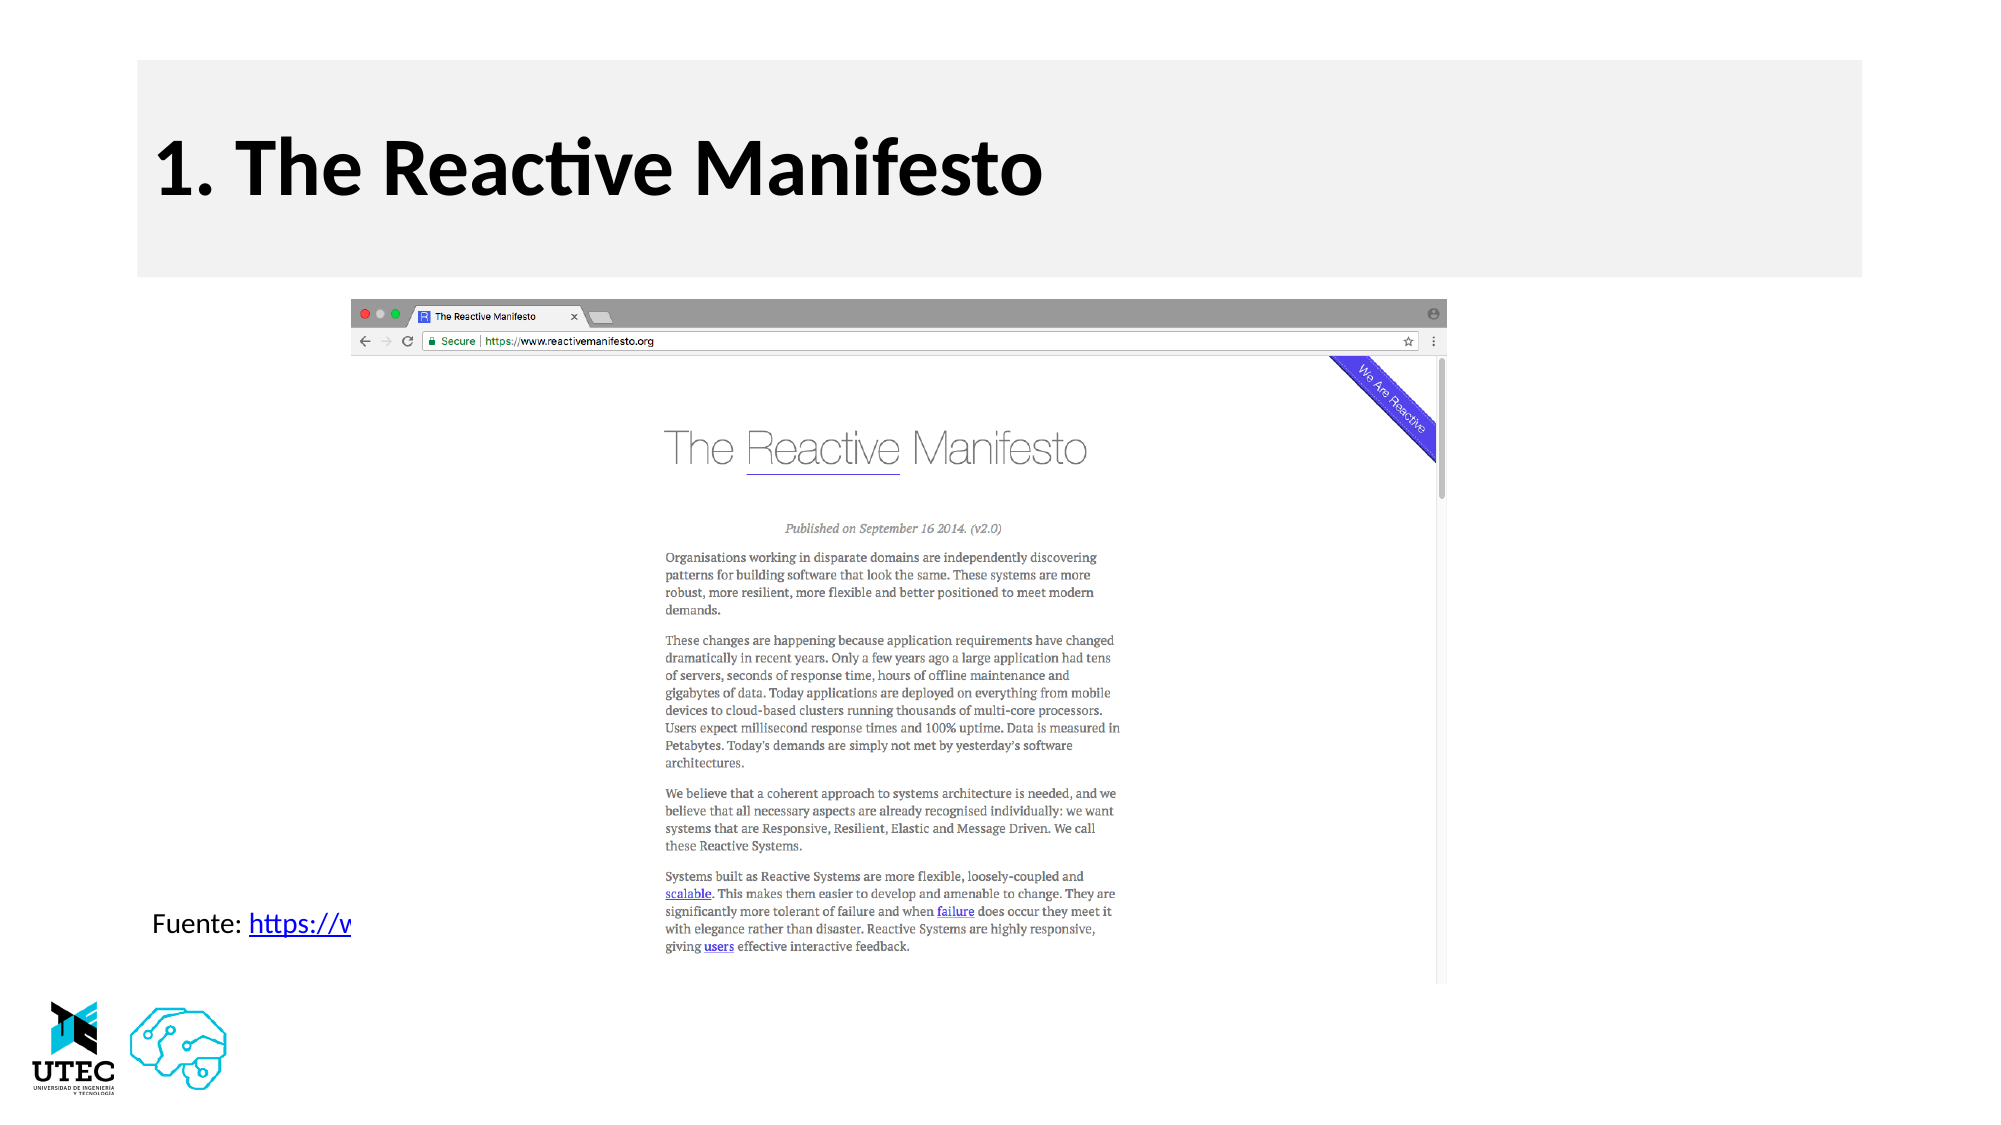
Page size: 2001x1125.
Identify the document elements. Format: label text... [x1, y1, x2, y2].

title 1. The Reactive Manifesto [137, 59, 1863, 278]
picture [32, 1001, 114, 1095]
picture [351, 299, 1447, 984]
list Fuente: https://www.reactivemanifesto.org [137, 299, 1863, 1014]
picture [125, 1001, 230, 1095]
